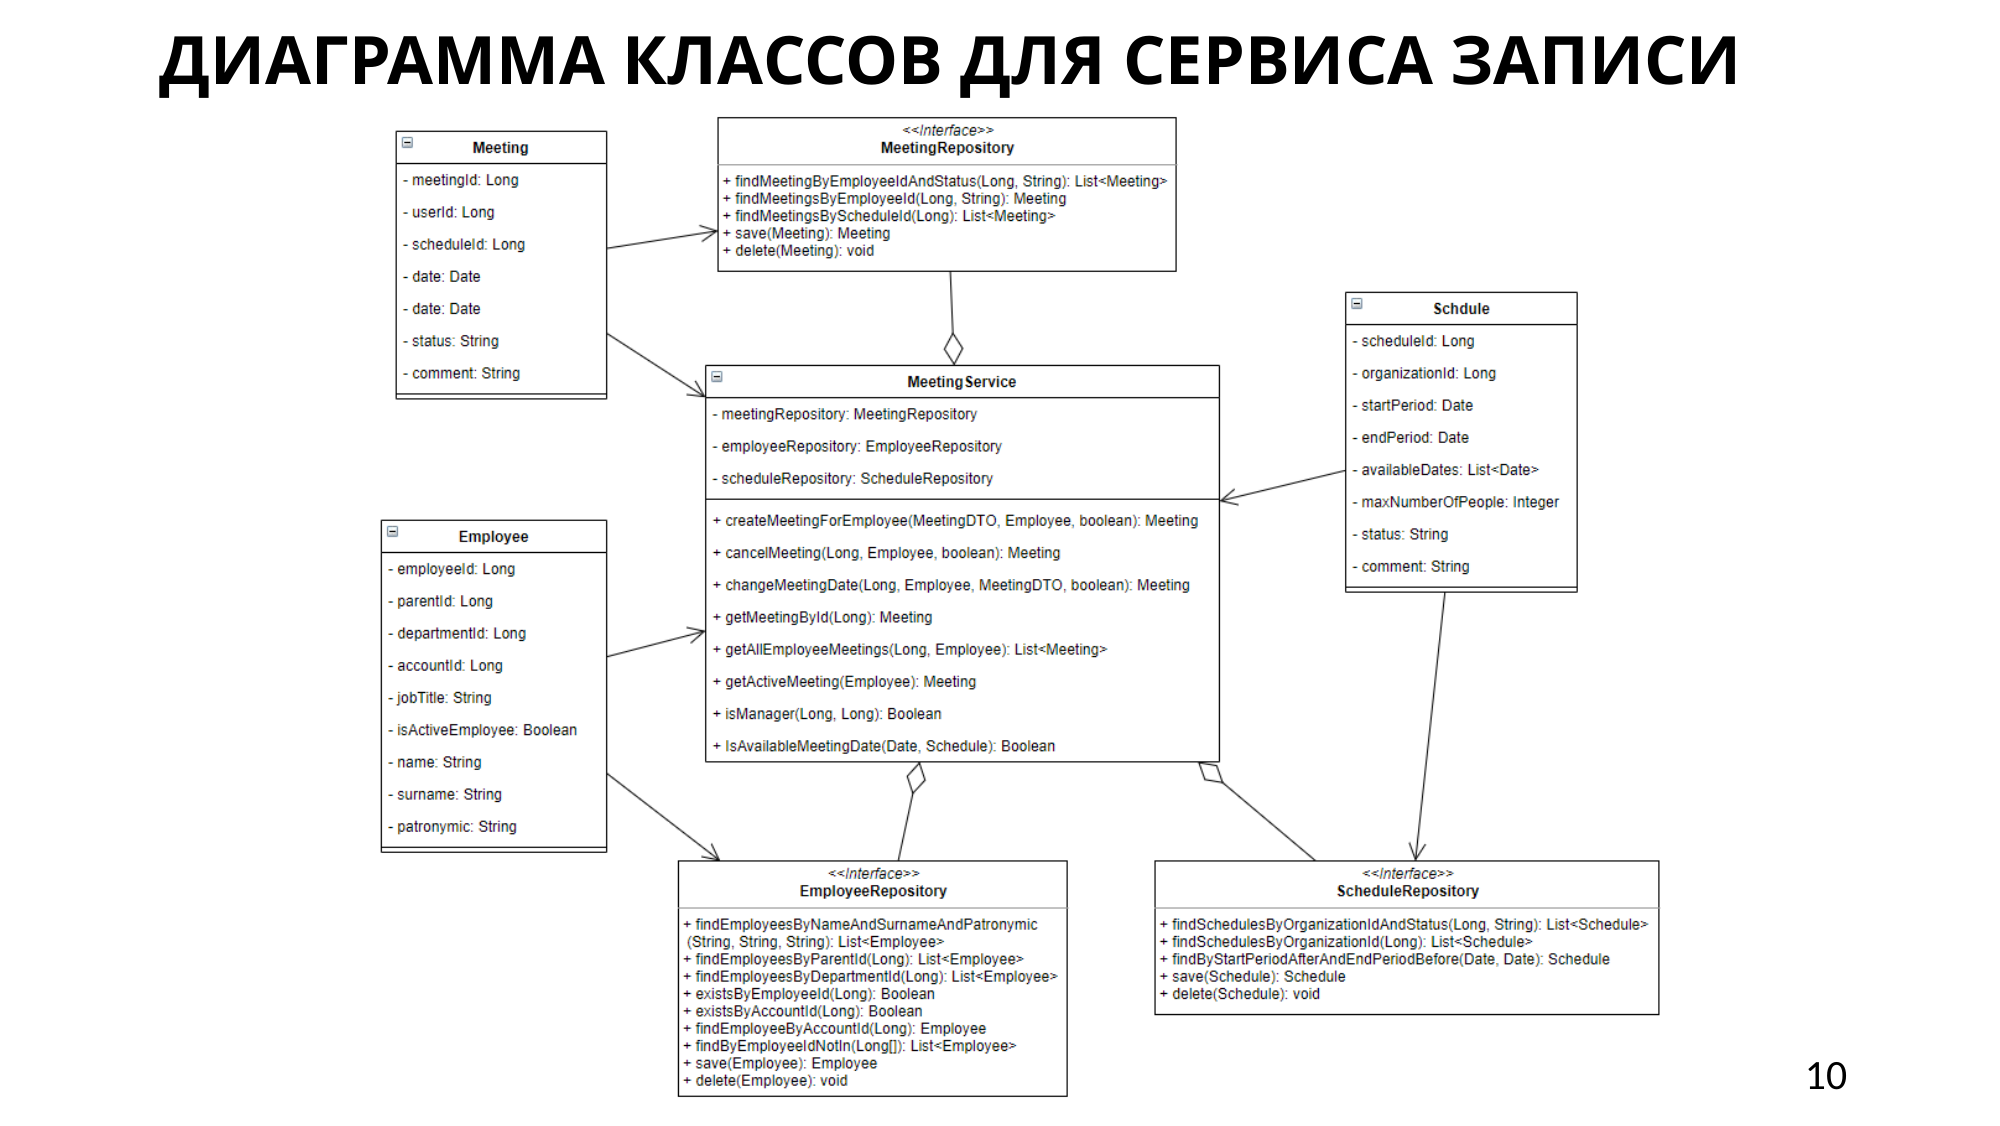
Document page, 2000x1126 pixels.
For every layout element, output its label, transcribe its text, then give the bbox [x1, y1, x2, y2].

picture [366, 111, 1672, 1102]
slide_number 10 [1412, 1042, 1863, 1103]
title Диаграмма классов для сервиса записи [89, 14, 1814, 112]
